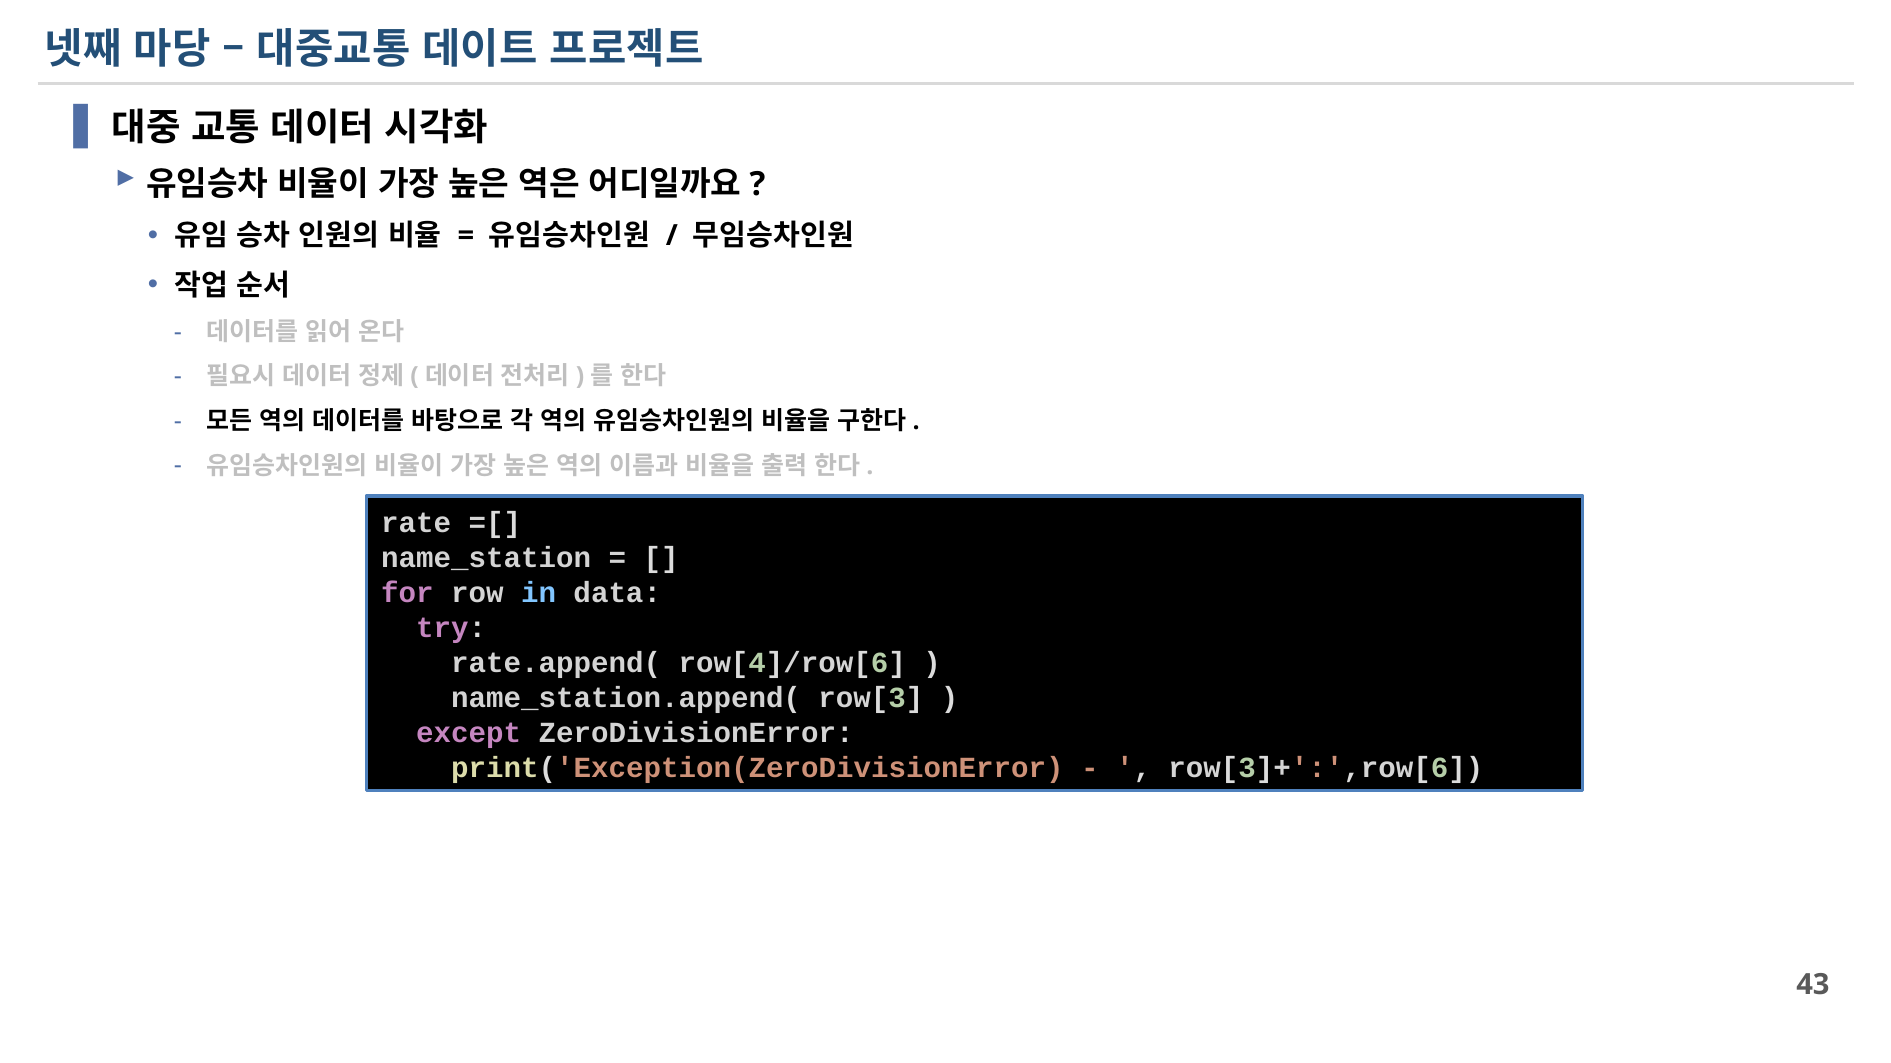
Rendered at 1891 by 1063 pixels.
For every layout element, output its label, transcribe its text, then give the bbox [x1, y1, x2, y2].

title 넷째 마당 – 대중교통 데이트 프로젝트 [29, 14, 1809, 80]
list 대중 교통 데이터 시각화 유임승차 비율이 가장 높은 역은 어디일까요? 유임 승차 인원의 비율 = 유임승차인원 / 무임승차인원 작업 순서 데이터를 읽어 온다 필요시 데이터 정제(데이터 전처리)를 한다 모든 역의 데이터를 바탕으로 각 역의 유임승차인원의 비율을 구한다. 유임승차인원의 비율이 가장 높은 역의 이름과 비율을 출력 한다. [43, 94, 1845, 382]
text_box rate =[] name_station = [] for row in data: try: rate.append( row[4]/row[6] ) name_station.append( row[3] ) except ZeroDivisionError: print('Exception(ZeroDivisionError) - ', row[3]+':',row[6]) [366, 496, 1583, 791]
slide_number 43 [1703, 956, 1845, 1014]
